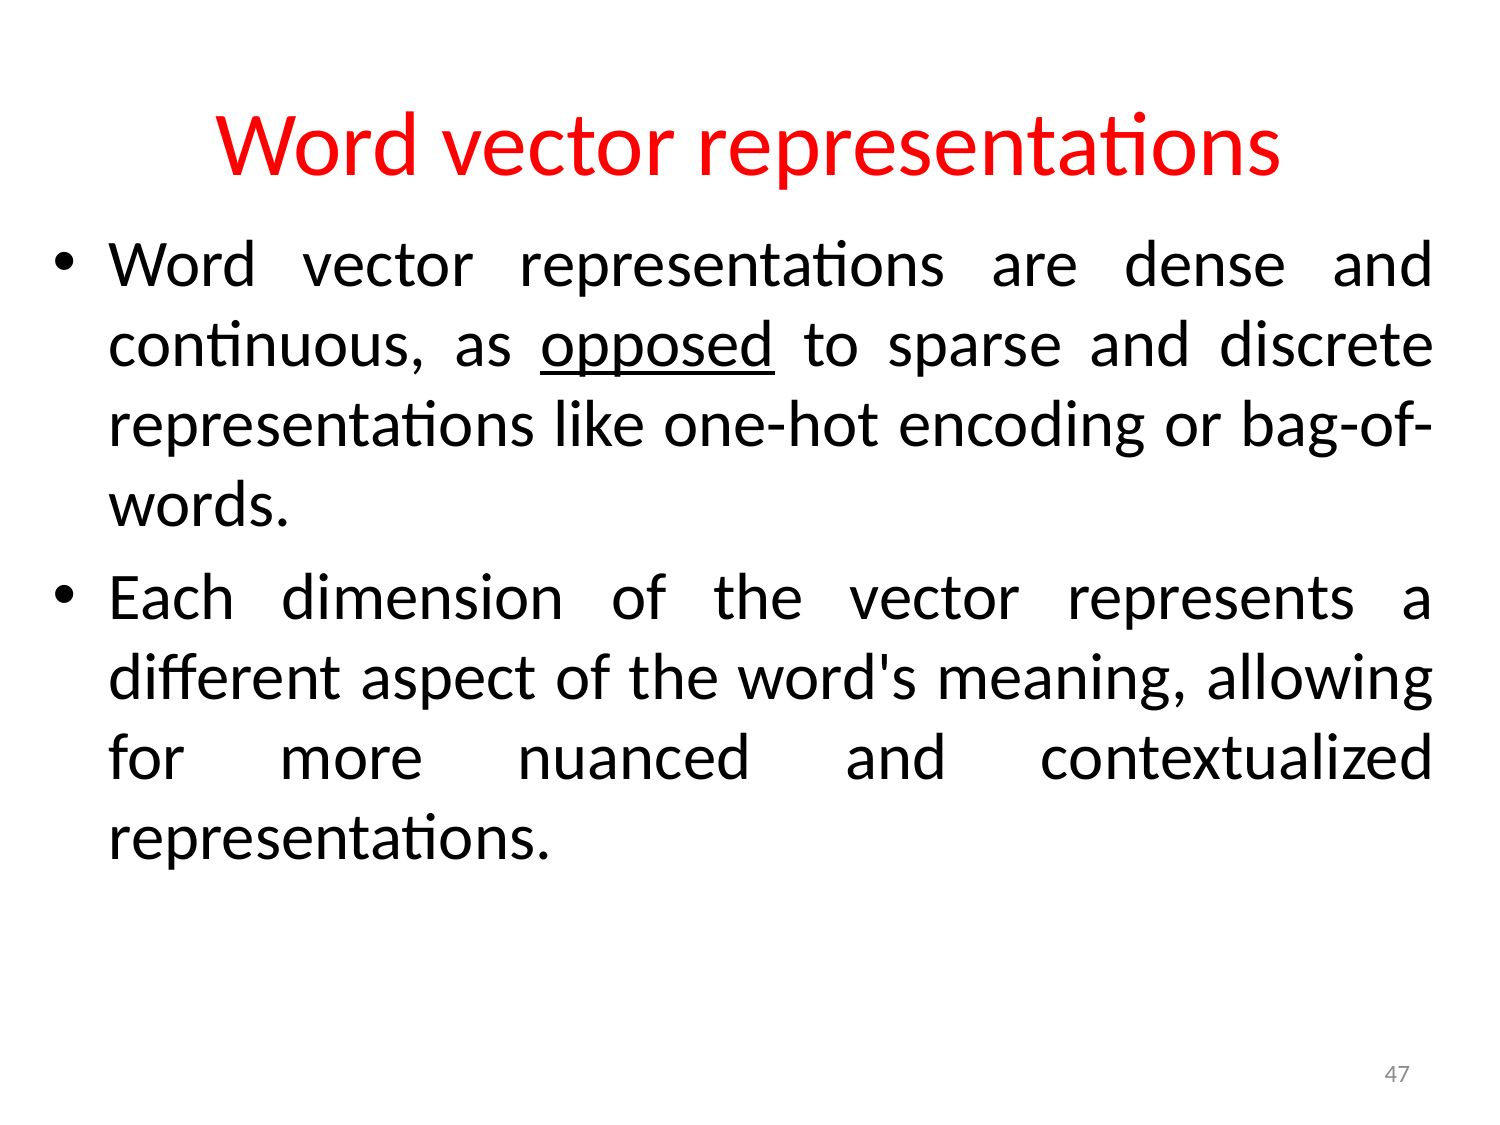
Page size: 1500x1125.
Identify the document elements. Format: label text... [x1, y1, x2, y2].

title Word vector representations [75, 45, 1425, 212]
slide_number 47 [1074, 1042, 1425, 1103]
list Word vector representations are dense and continuous, as opposed to sparse and discrete representations like one-hot encoding or bag-of-words. Each dimension of the vector represents a different aspect of the word's meaning, allowing for more nuanced and contextualized representations. [37, 212, 1450, 1100]
